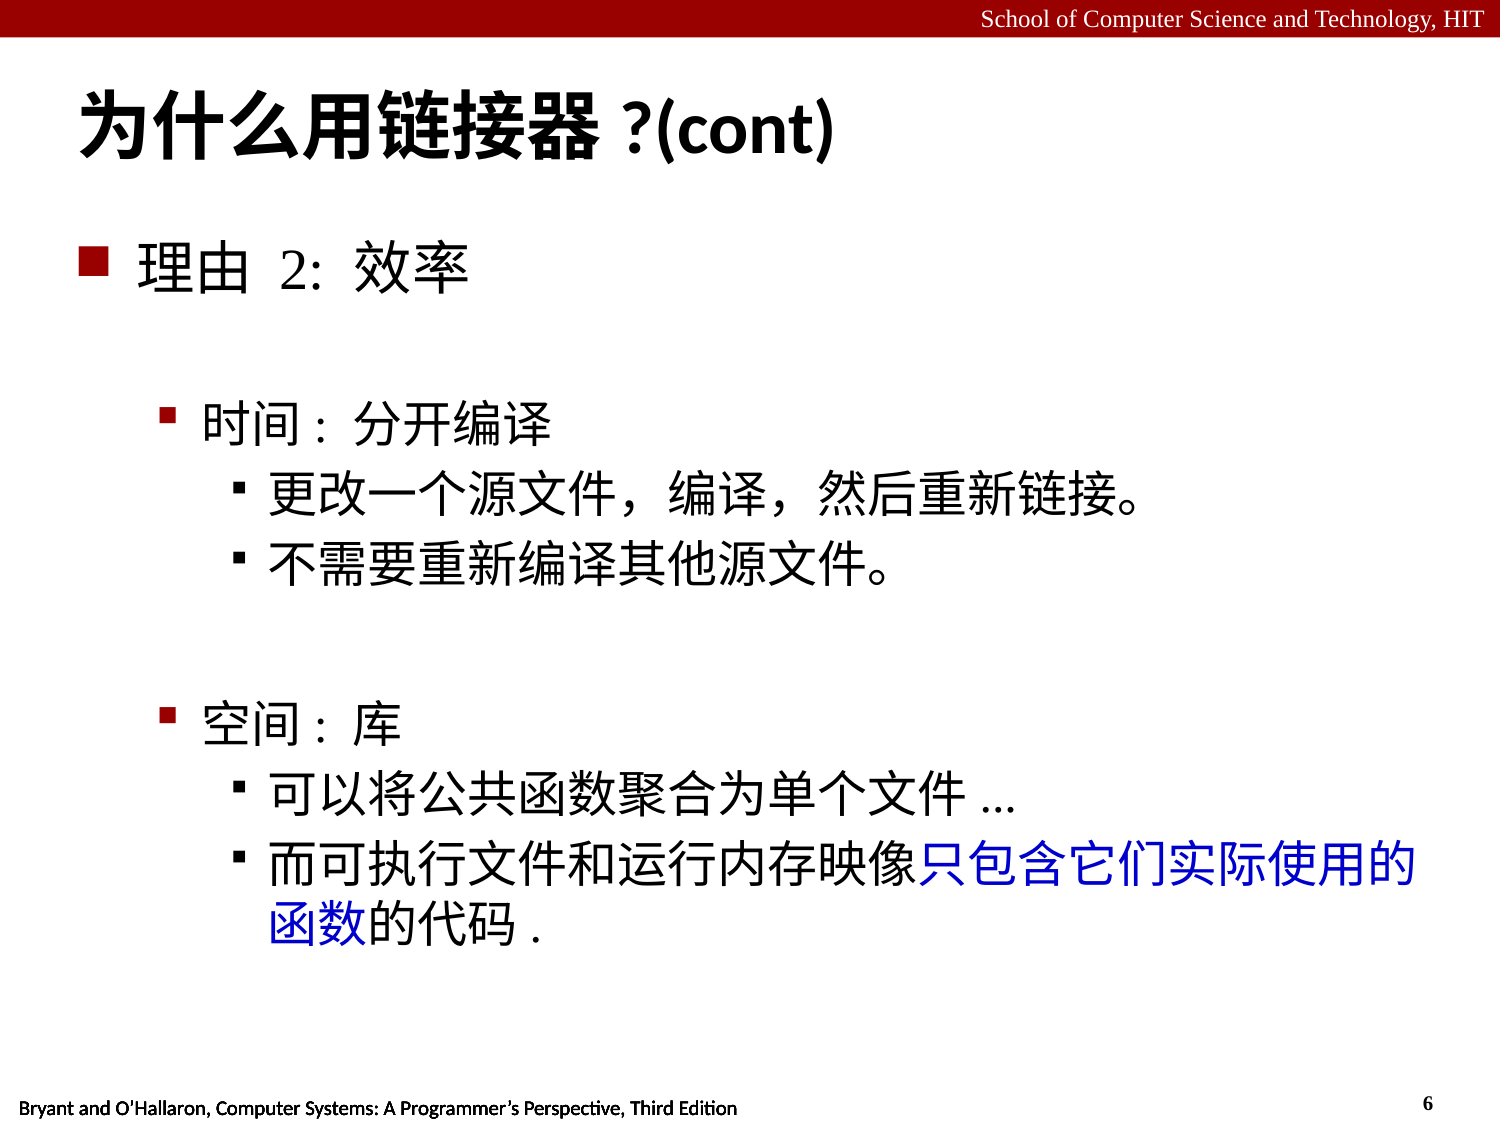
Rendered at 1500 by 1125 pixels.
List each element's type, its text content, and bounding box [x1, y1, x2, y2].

title 为什么用链接器?(cont) [61, 60, 1488, 187]
list 理由 2: 效率 时间: 分开编译 更改一个源文件，编译，然后重新链接。 不需要重新编译其他源文件。 空间: 库 可以将公共函数聚合为单个文件... 而可执行文件和运行内存映像只包含它们实际使用的函数的代码. [64, 223, 1476, 1088]
